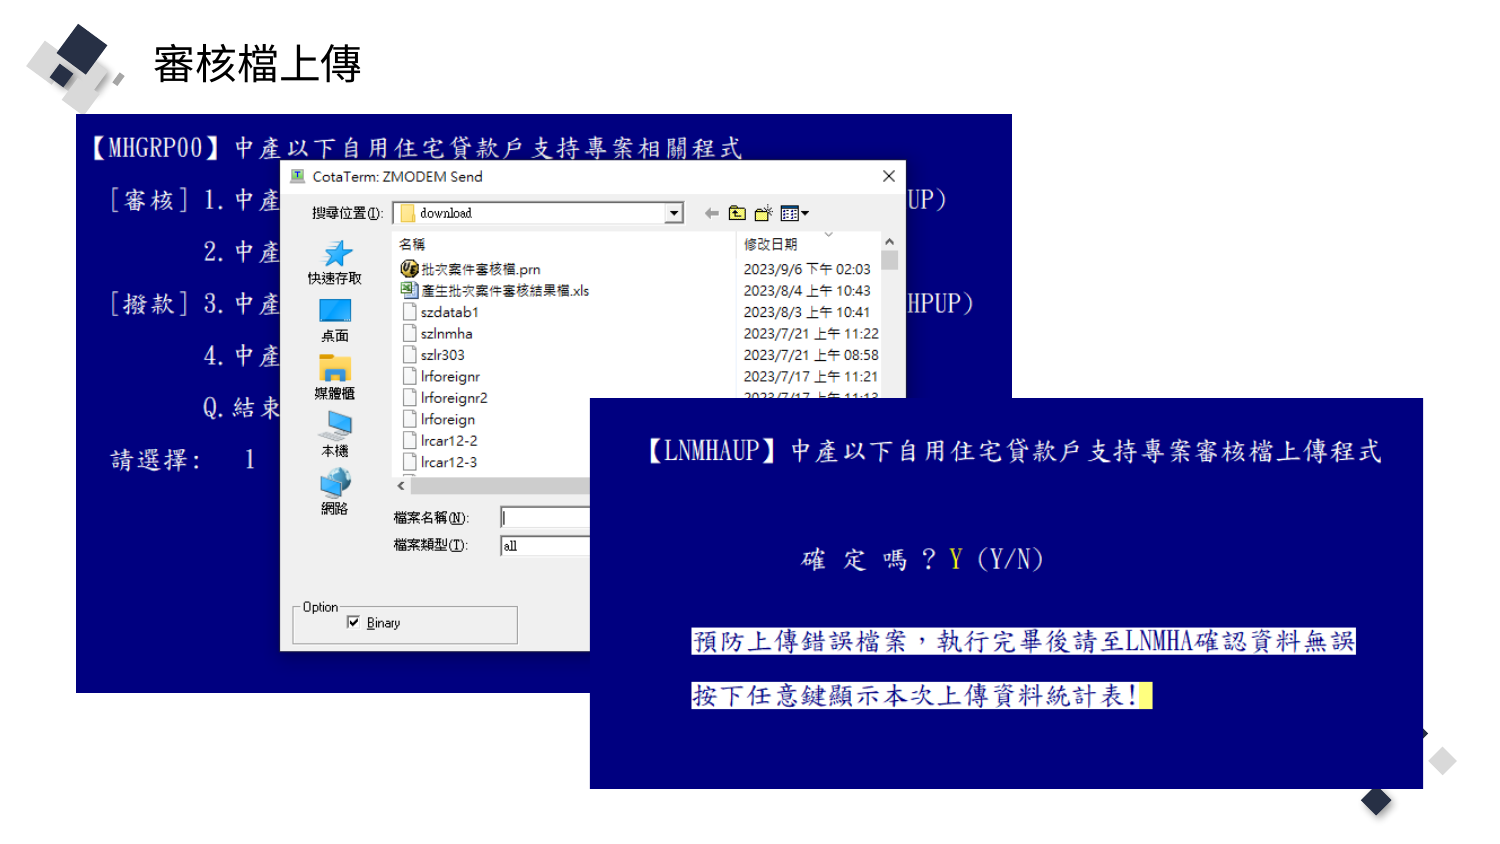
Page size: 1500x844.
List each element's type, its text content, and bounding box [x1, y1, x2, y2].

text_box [32, 36, 115, 116]
text_box 審核檔上傳 [138, 30, 378, 96]
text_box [1313, 708, 1453, 812]
picture [76, 114, 1424, 789]
